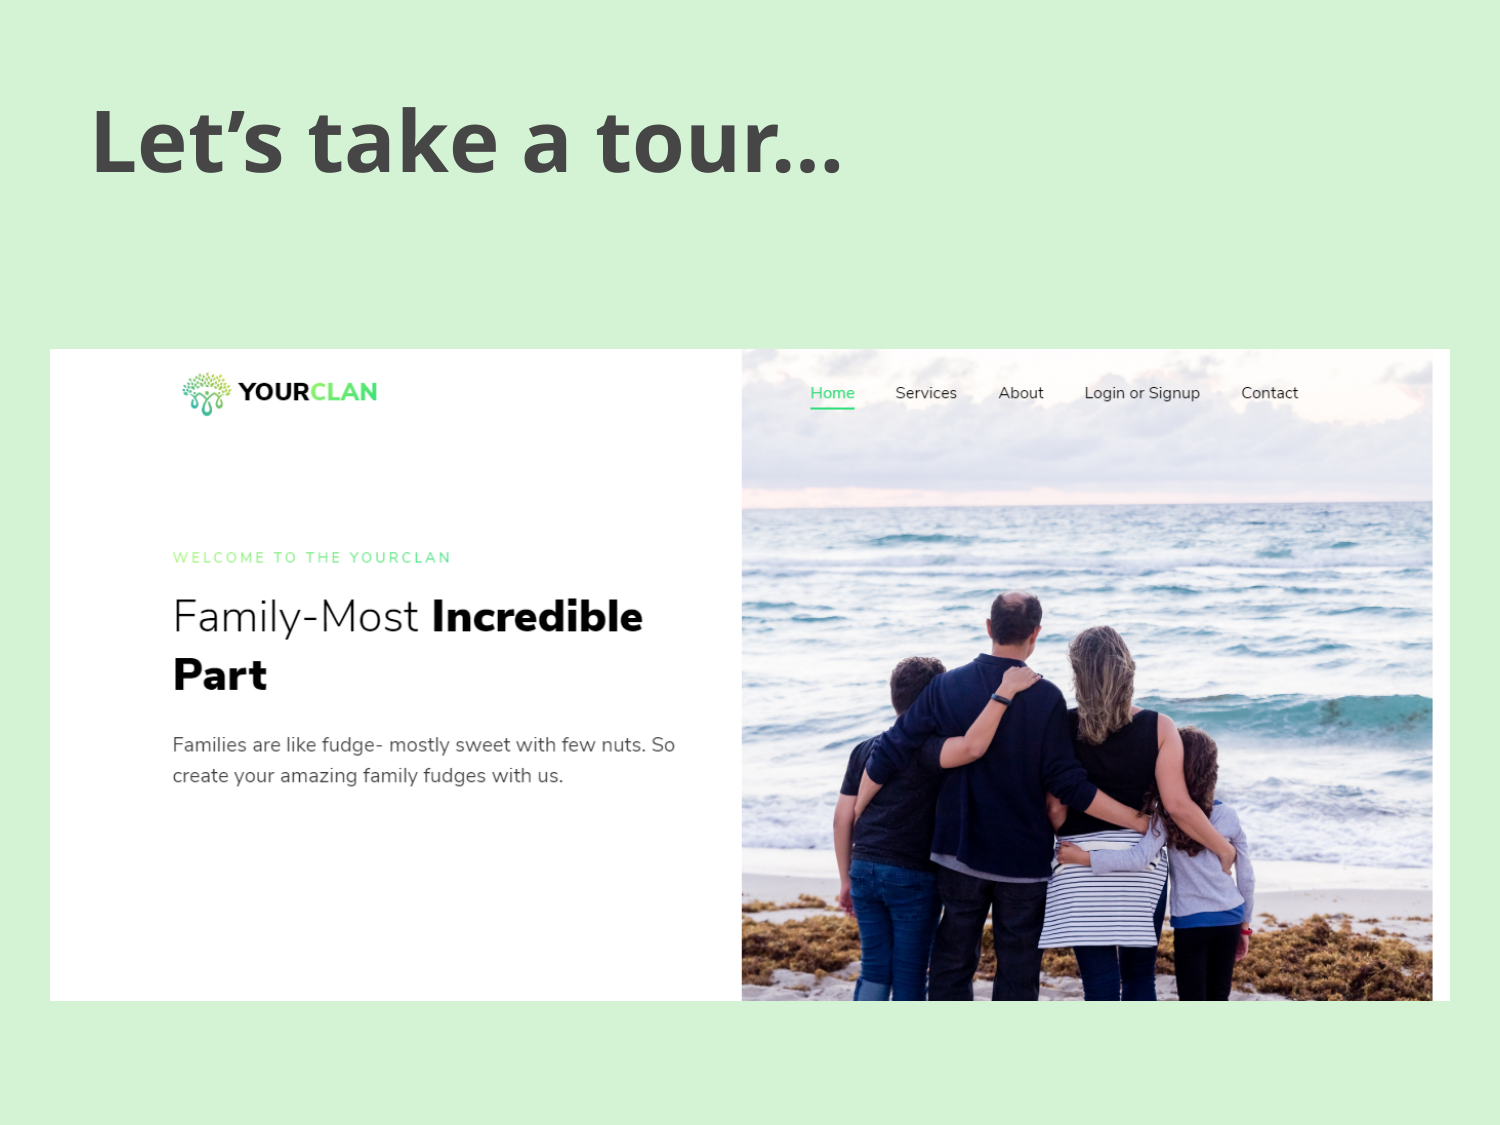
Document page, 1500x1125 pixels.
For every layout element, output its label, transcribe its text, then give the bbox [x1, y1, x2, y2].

title Let’s take a tour… [75, 45, 1425, 233]
picture [49, 349, 1451, 1001]
